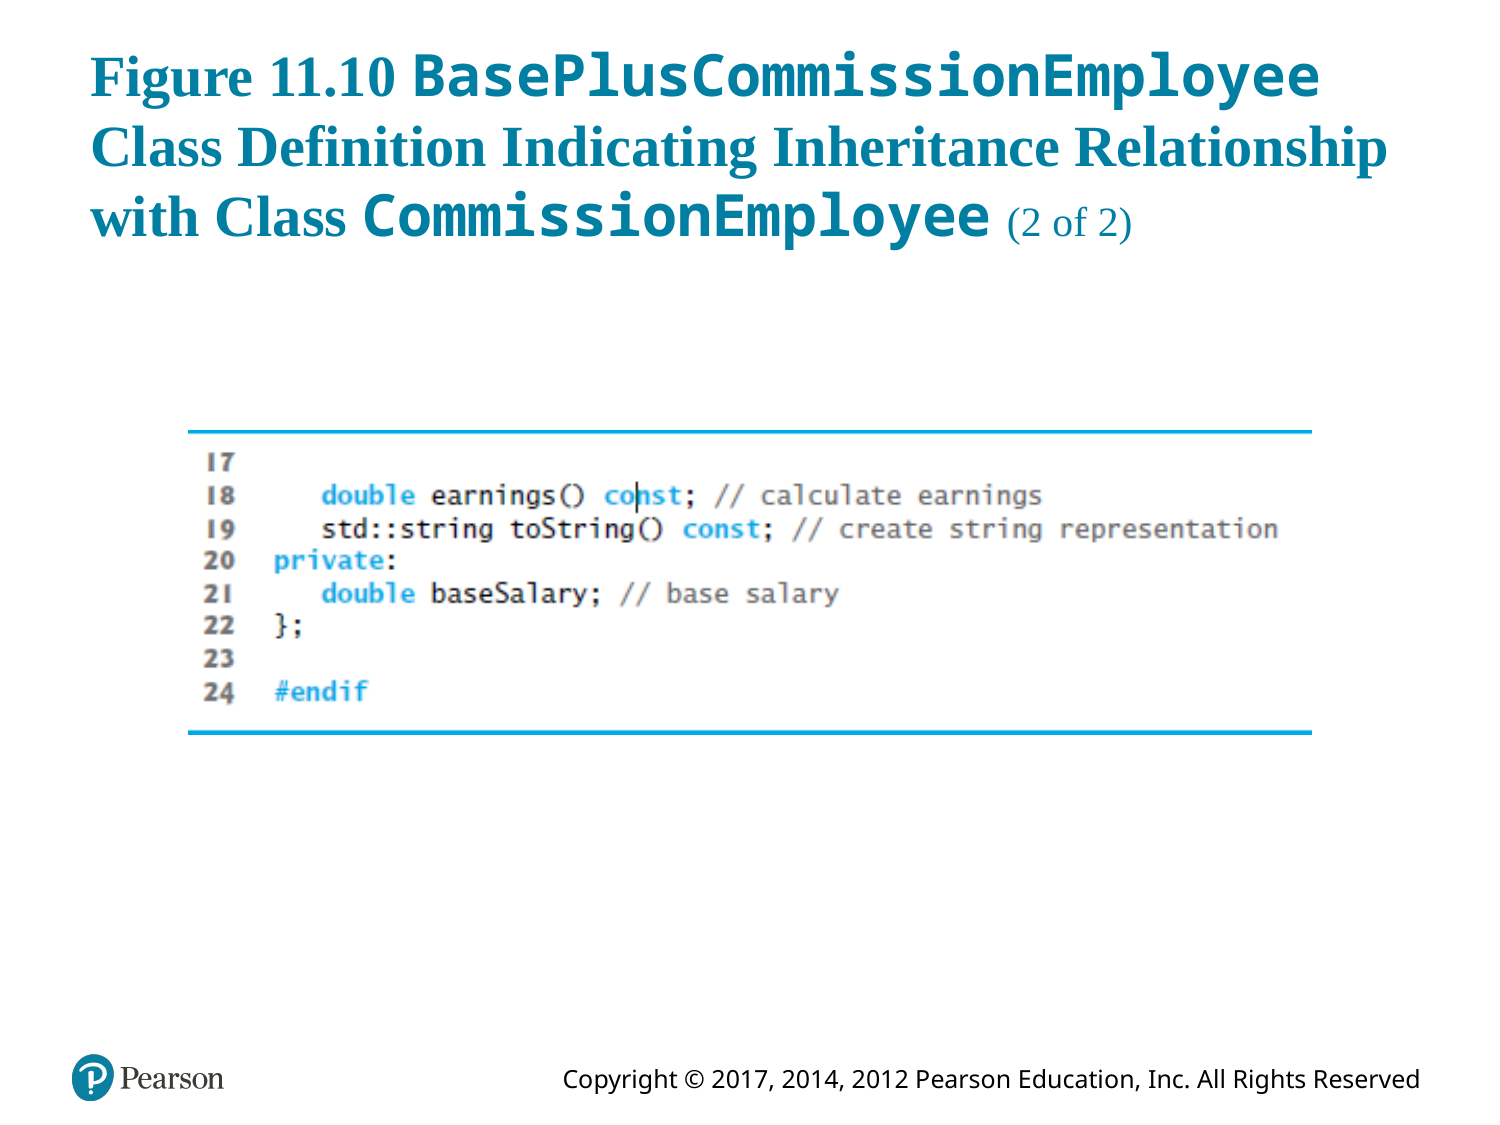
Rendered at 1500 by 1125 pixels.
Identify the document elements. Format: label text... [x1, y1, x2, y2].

picture [72, 1087, 83, 1101]
picture [72, 1054, 88, 1070]
title Figure 11.10 BasePlusCommissionEmployee Class Definition Indicating Inheritance Relationship with Class CommissionEmployee (2 of 2) [75, 37, 1425, 264]
picture [80, 1063, 106, 1088]
picture [98, 1054, 224, 1101]
picture [188, 434, 1312, 730]
